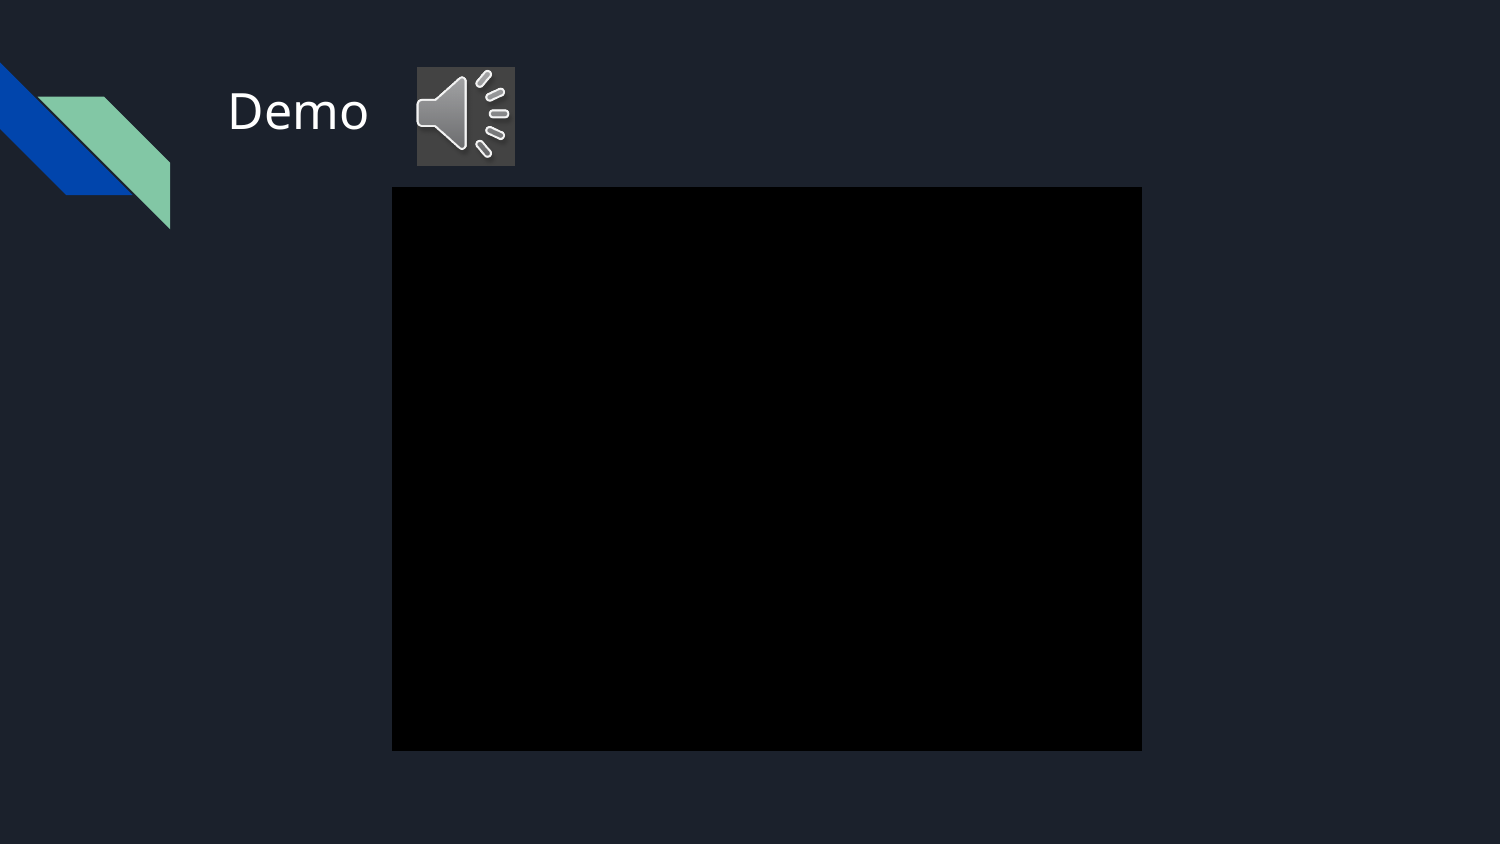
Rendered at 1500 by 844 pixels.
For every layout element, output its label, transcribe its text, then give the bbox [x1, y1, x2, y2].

title Demo [212, 64, 1368, 215]
picture [415, 66, 517, 167]
picture [391, 187, 1143, 751]
